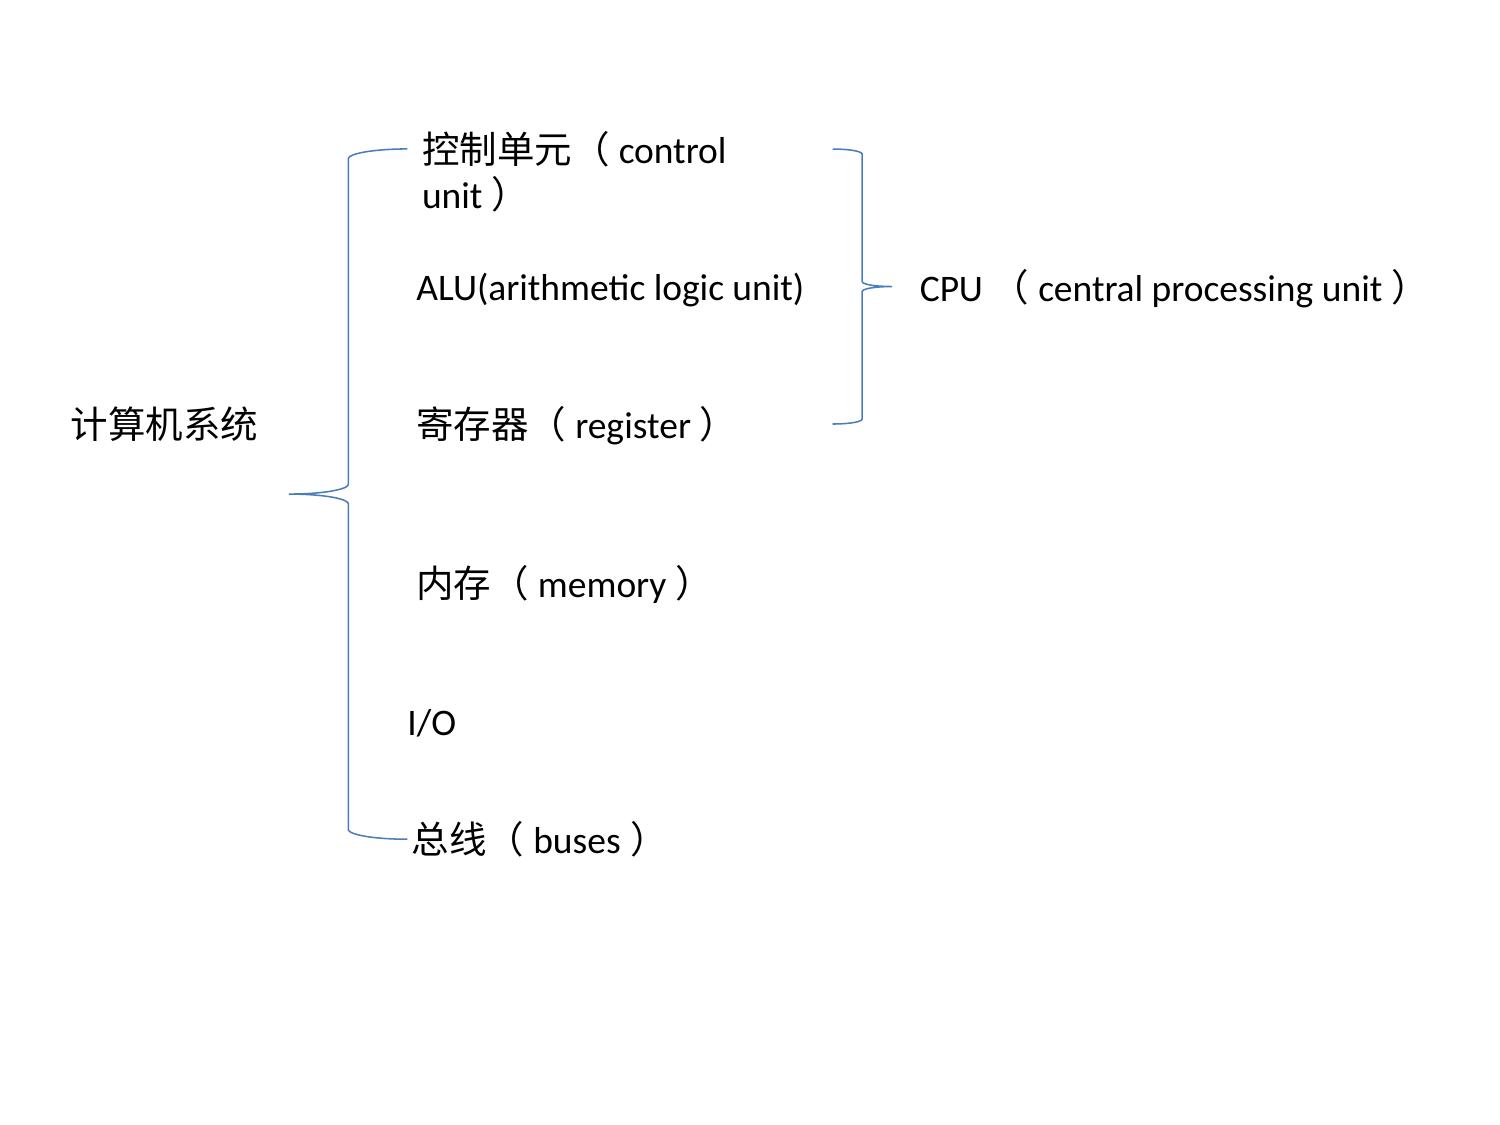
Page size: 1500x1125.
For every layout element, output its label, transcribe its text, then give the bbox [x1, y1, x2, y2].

text_box CPU（central processing unit） [904, 256, 1445, 316]
text_box [832, 148, 893, 425]
text_box [288, 148, 408, 840]
text_box 寄存器（register） [401, 393, 857, 454]
text_box ALU(arithmetic logic unit) [401, 255, 832, 315]
text_box 计算机系统 [55, 393, 274, 454]
text_box 内存（memory） [401, 552, 857, 613]
text_box 控制单元（control unit） [407, 118, 833, 224]
text_box I/O [392, 690, 848, 751]
text_box 总线（buses） [397, 808, 852, 869]
